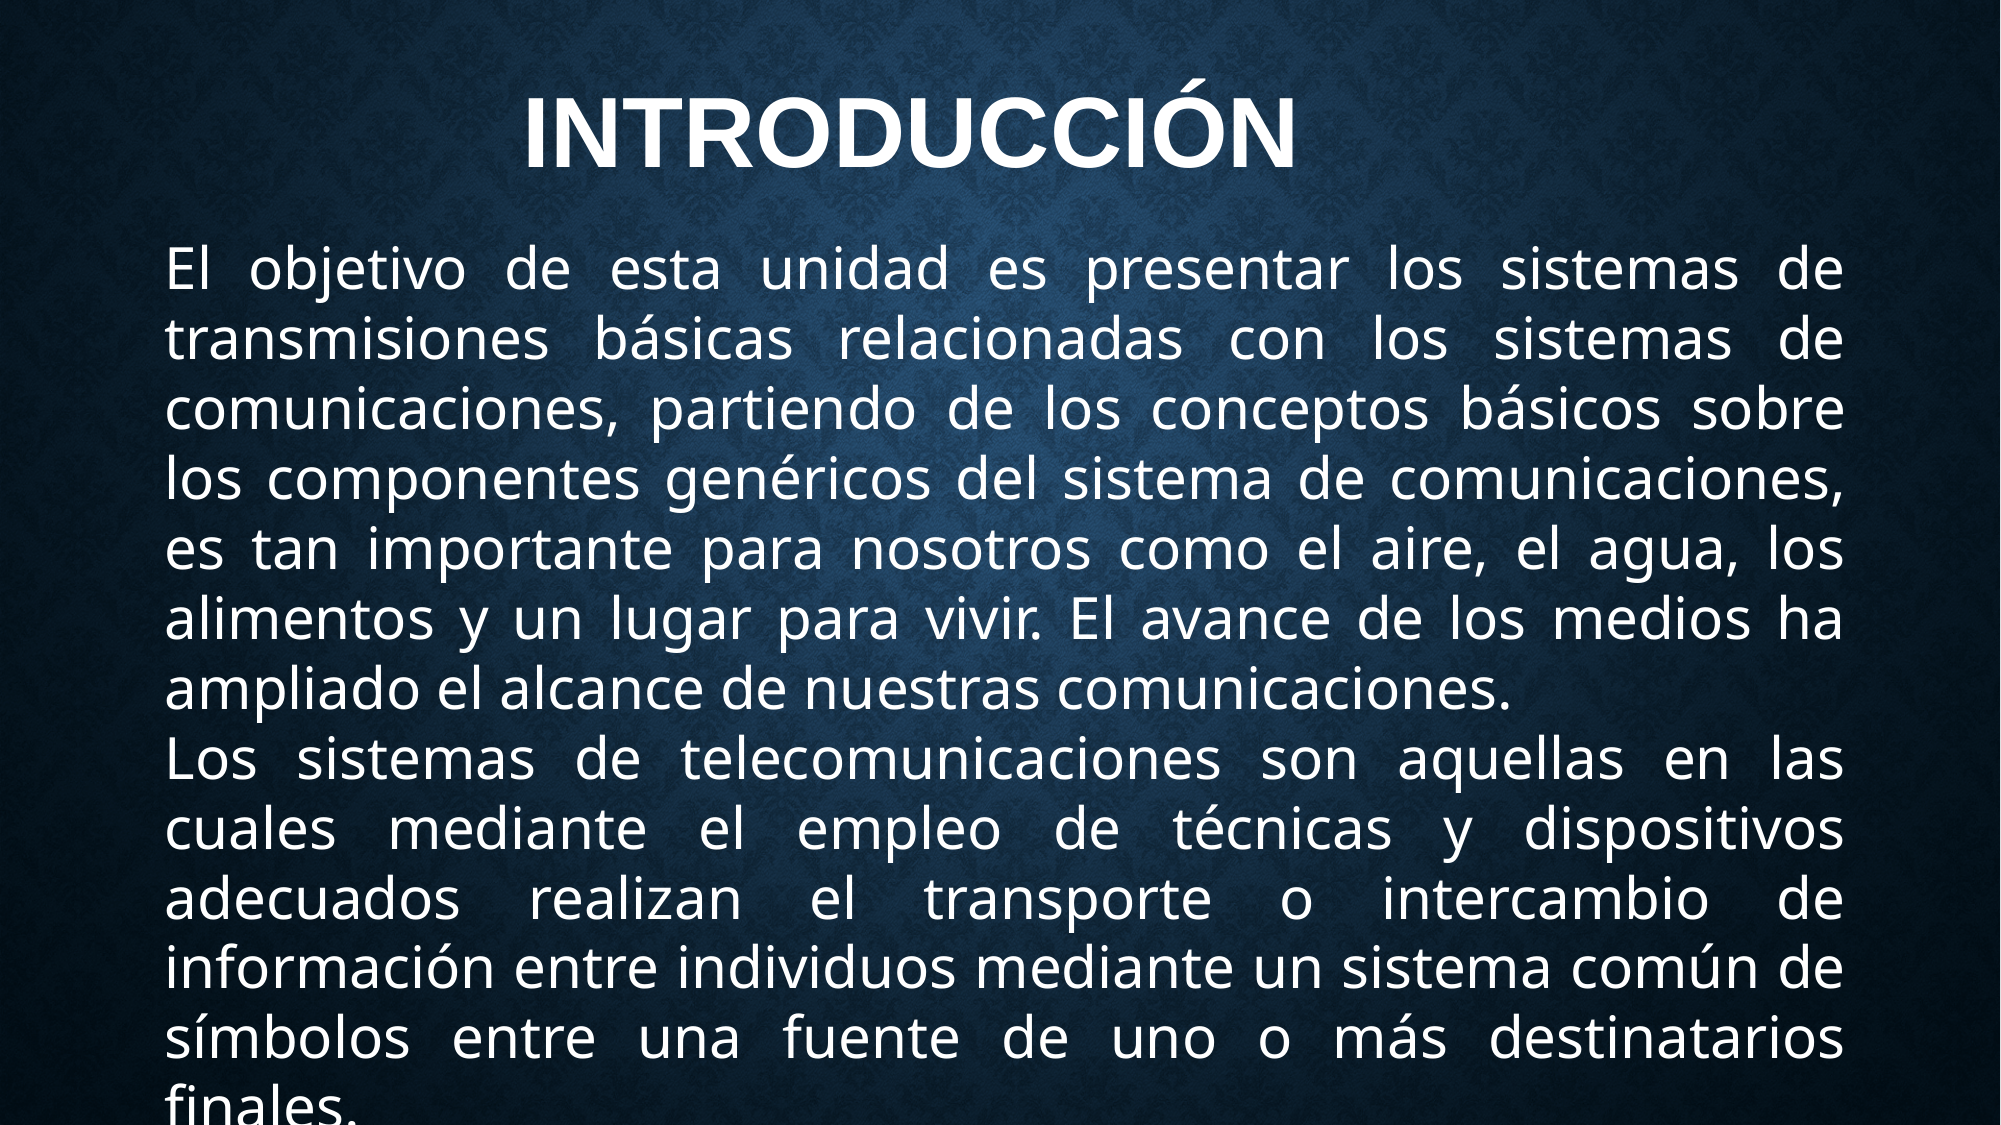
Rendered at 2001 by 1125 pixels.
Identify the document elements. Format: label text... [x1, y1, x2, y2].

text_box El objetivo de esta unidad es presentar los sistemas de transmisiones básicas relacionadas con los sistemas de comunicaciones, partiendo de los conceptos básicos sobre los componentes genéricos del sistema de comunicaciones, es tan importante para nosotros como el aire, el agua, los alimentos y un lugar para vivir. El avance de los medios ha ampliado el alcance de nuestras comunicaciones. Los sistemas de telecomunicaciones son aquellas en las cuales mediante el empleo de técnicas y dispositivos adecuados realizan el transporte o intercambio de información entre individuos mediante un sistema común de símbolos entre una fuente de uno o más destinatarios finales. [149, 223, 1861, 1125]
text_box INTRODUCCIÓN [508, 60, 1362, 196]
